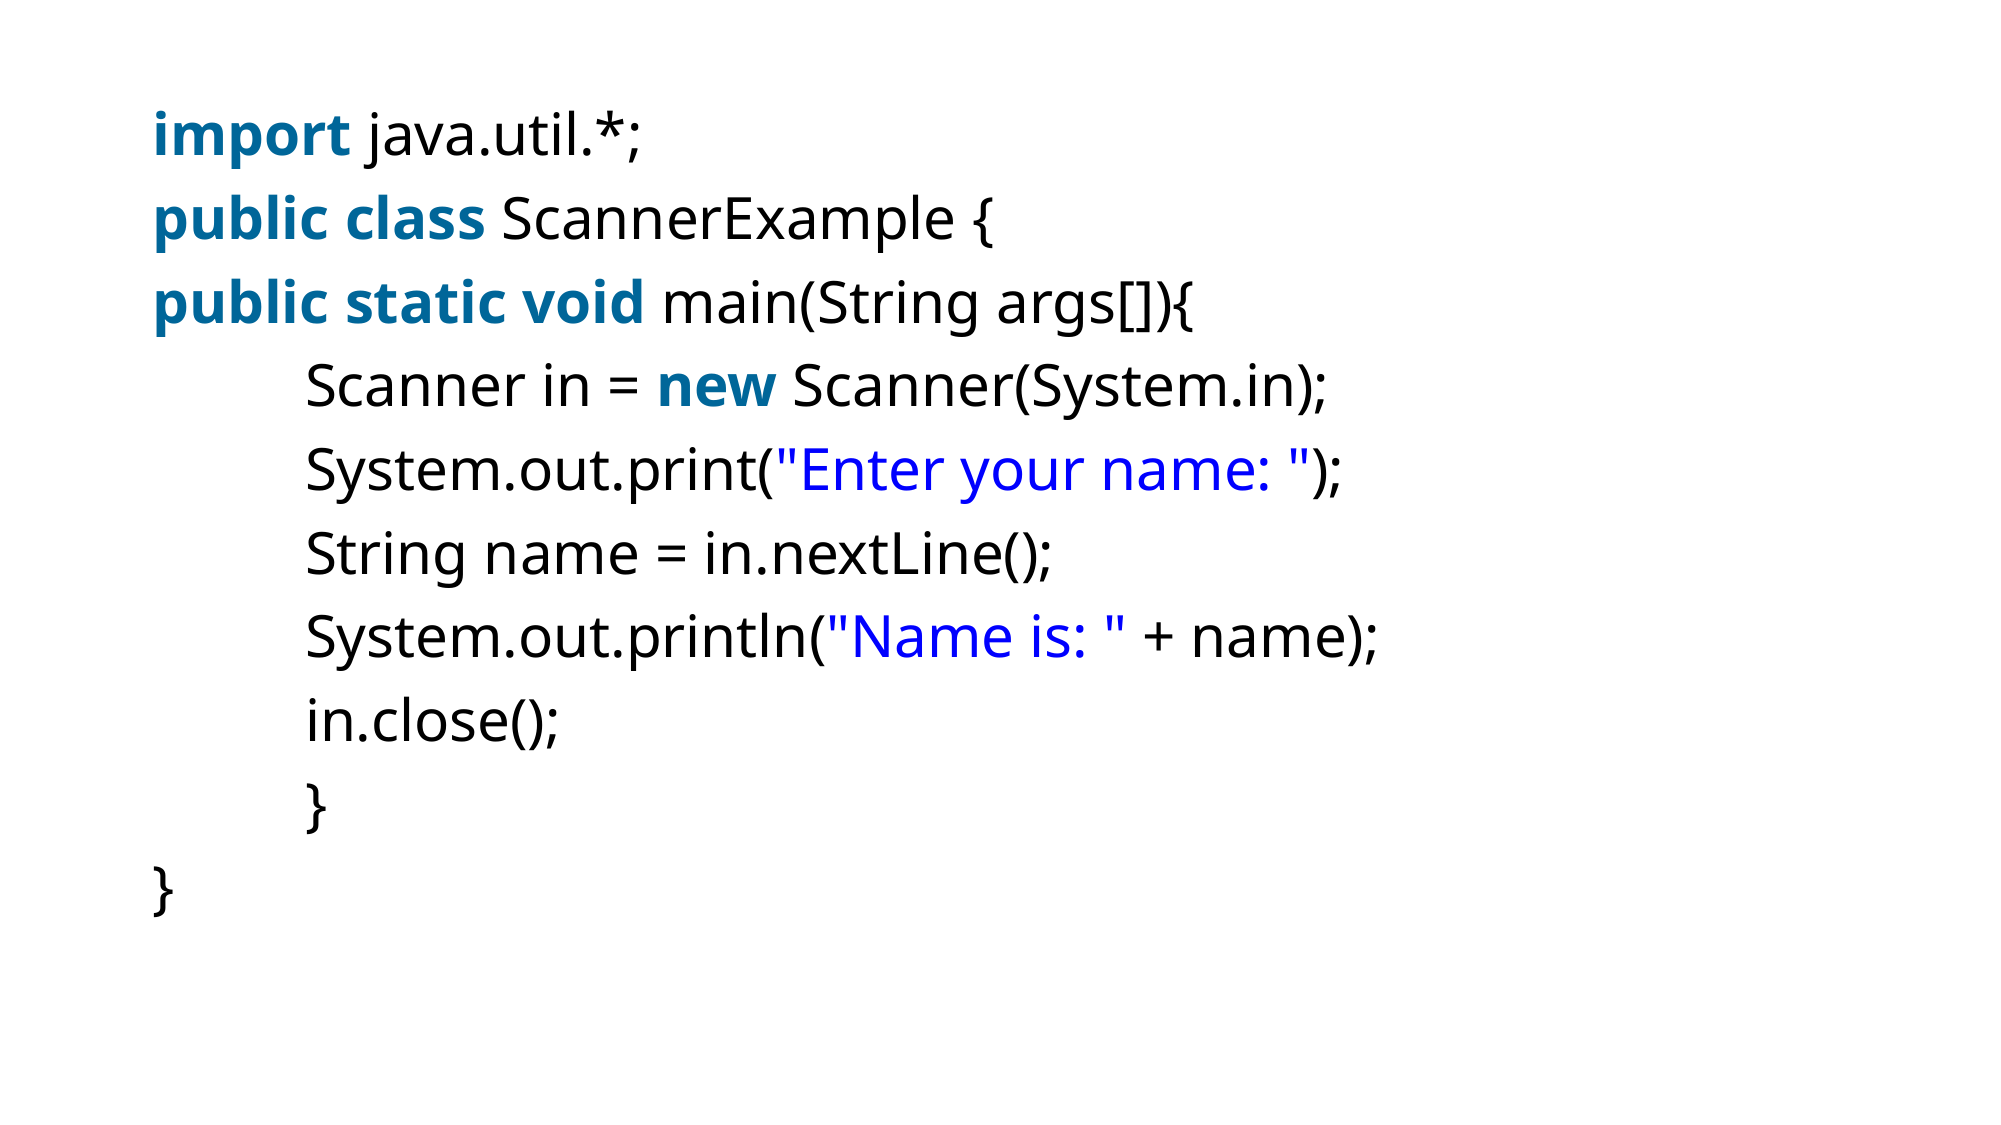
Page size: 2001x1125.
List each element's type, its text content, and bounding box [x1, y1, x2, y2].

list import java.util.*; public class ScannerExample { public static void main(String args[]){ Scanner in = new Scanner(System.in); System.out.print("Enter your name: "); String name = in.nextLine(); System.out.println("Name is: " + name); in.close(); } } [137, 97, 1863, 1075]
